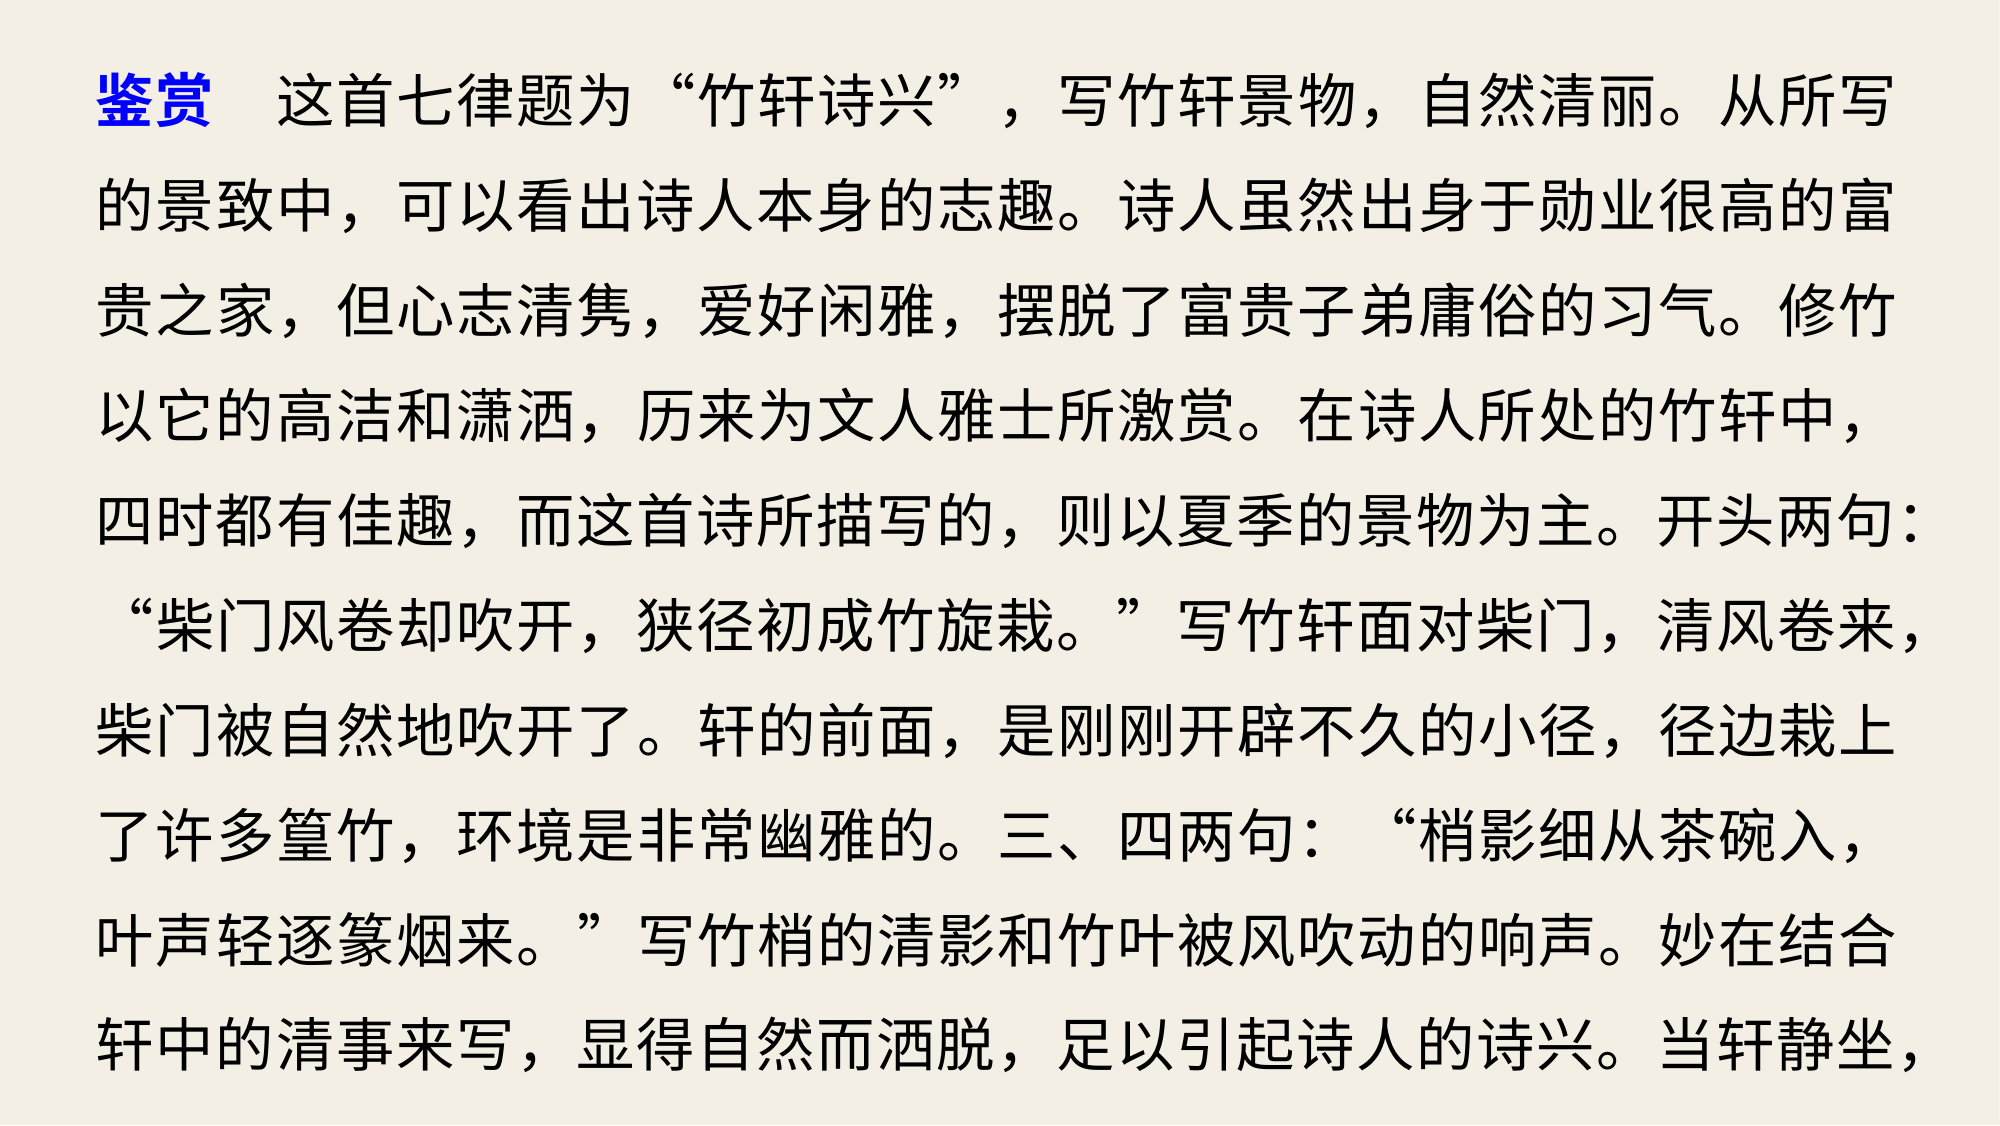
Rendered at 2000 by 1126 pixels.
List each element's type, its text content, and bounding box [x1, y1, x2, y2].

text_box 鉴赏 这首七律题为“竹轩诗兴”，写竹轩景物，自然清丽。从所写的景致中，可以看出诗人本身的志趣。诗人虽然出身于勋业很高的富贵之家，但心志清隽，爱好闲雅，摆脱了富贵子弟庸俗的习气。修竹以它的高洁和潇洒，历来为文人雅士所激赏。在诗人所处的竹轩中，四时都有佳趣，而这首诗所描写的，则以夏季的景物为主。开头两句：“柴门风卷却吹开，狭径初成竹旋栽。”写竹轩面对柴门，清风卷来，柴门被自然地吹开了。轩的前面，是刚刚开辟不久的小径，径边栽上了许多篁竹，环境是非常幽雅的。三、四两句：“梢影细从茶碗入，叶声轻逐篆烟来。”写竹梢的清影和竹叶被风吹动的响声。妙在结合轩中的清事来写，显得自然而洒脱，足以引起诗人的诗兴。当轩静坐， [75, 19, 1917, 1089]
